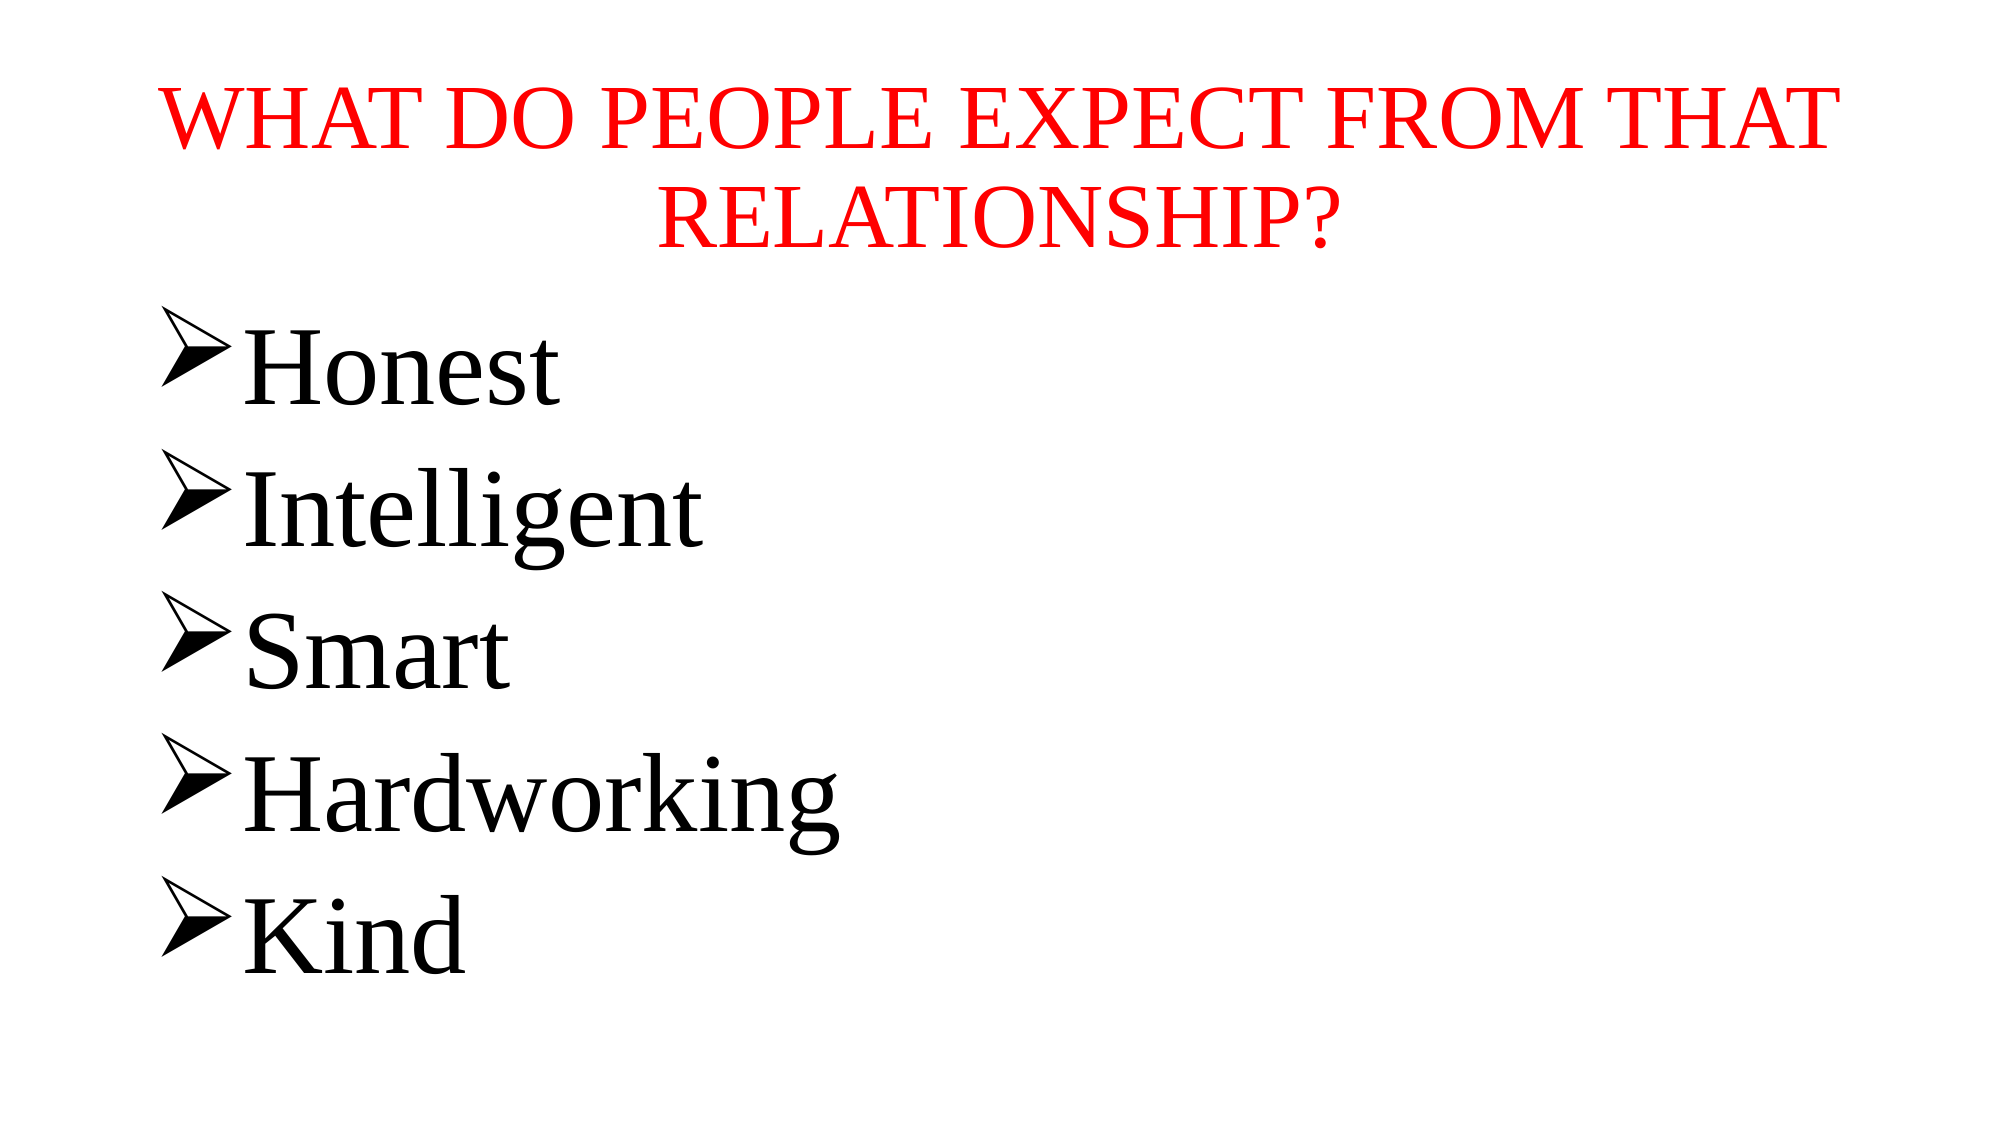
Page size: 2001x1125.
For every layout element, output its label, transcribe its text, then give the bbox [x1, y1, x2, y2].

title WHAT DO PEOPLE EXPECT FROM THAT RELATIONSHIP? [137, 59, 1863, 278]
list Honest Intelligent Smart Hardworking Kind [137, 299, 1863, 1014]
